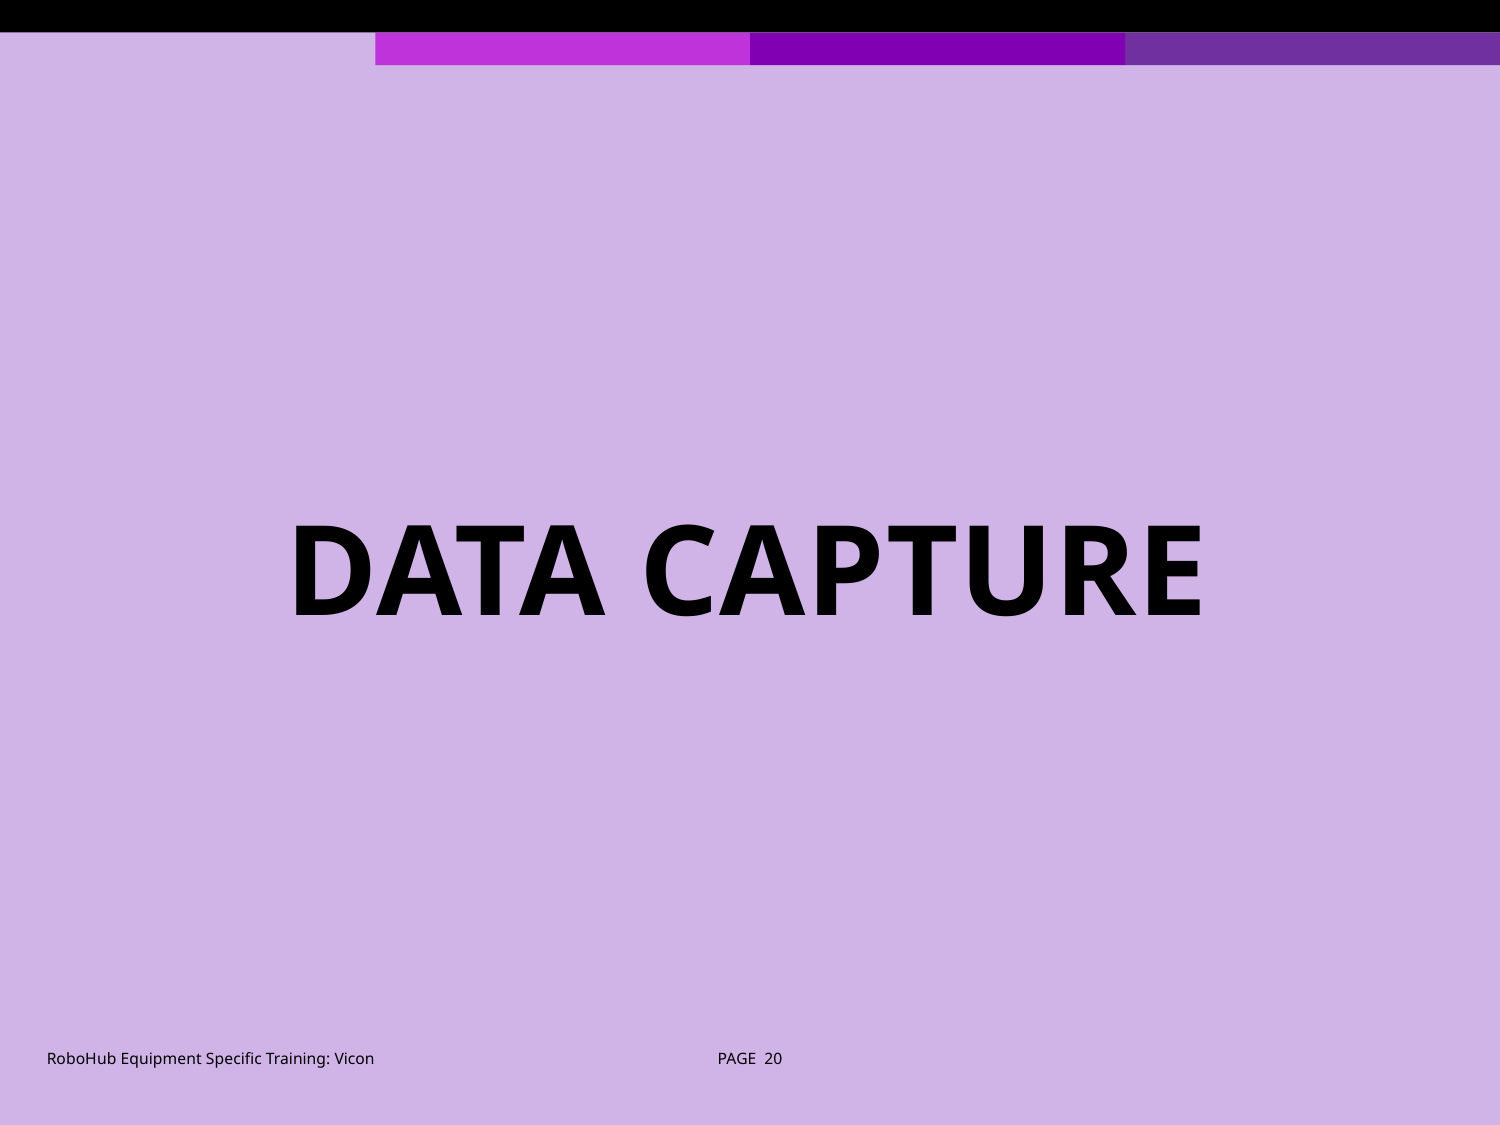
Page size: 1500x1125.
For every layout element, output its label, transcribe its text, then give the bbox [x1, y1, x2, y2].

footer RoboHub Equipment Specific Training: Vicon [31, 1039, 675, 1081]
title Data Capture [35, 476, 1459, 649]
slide_number PAGE 20 [687, 1039, 813, 1081]
